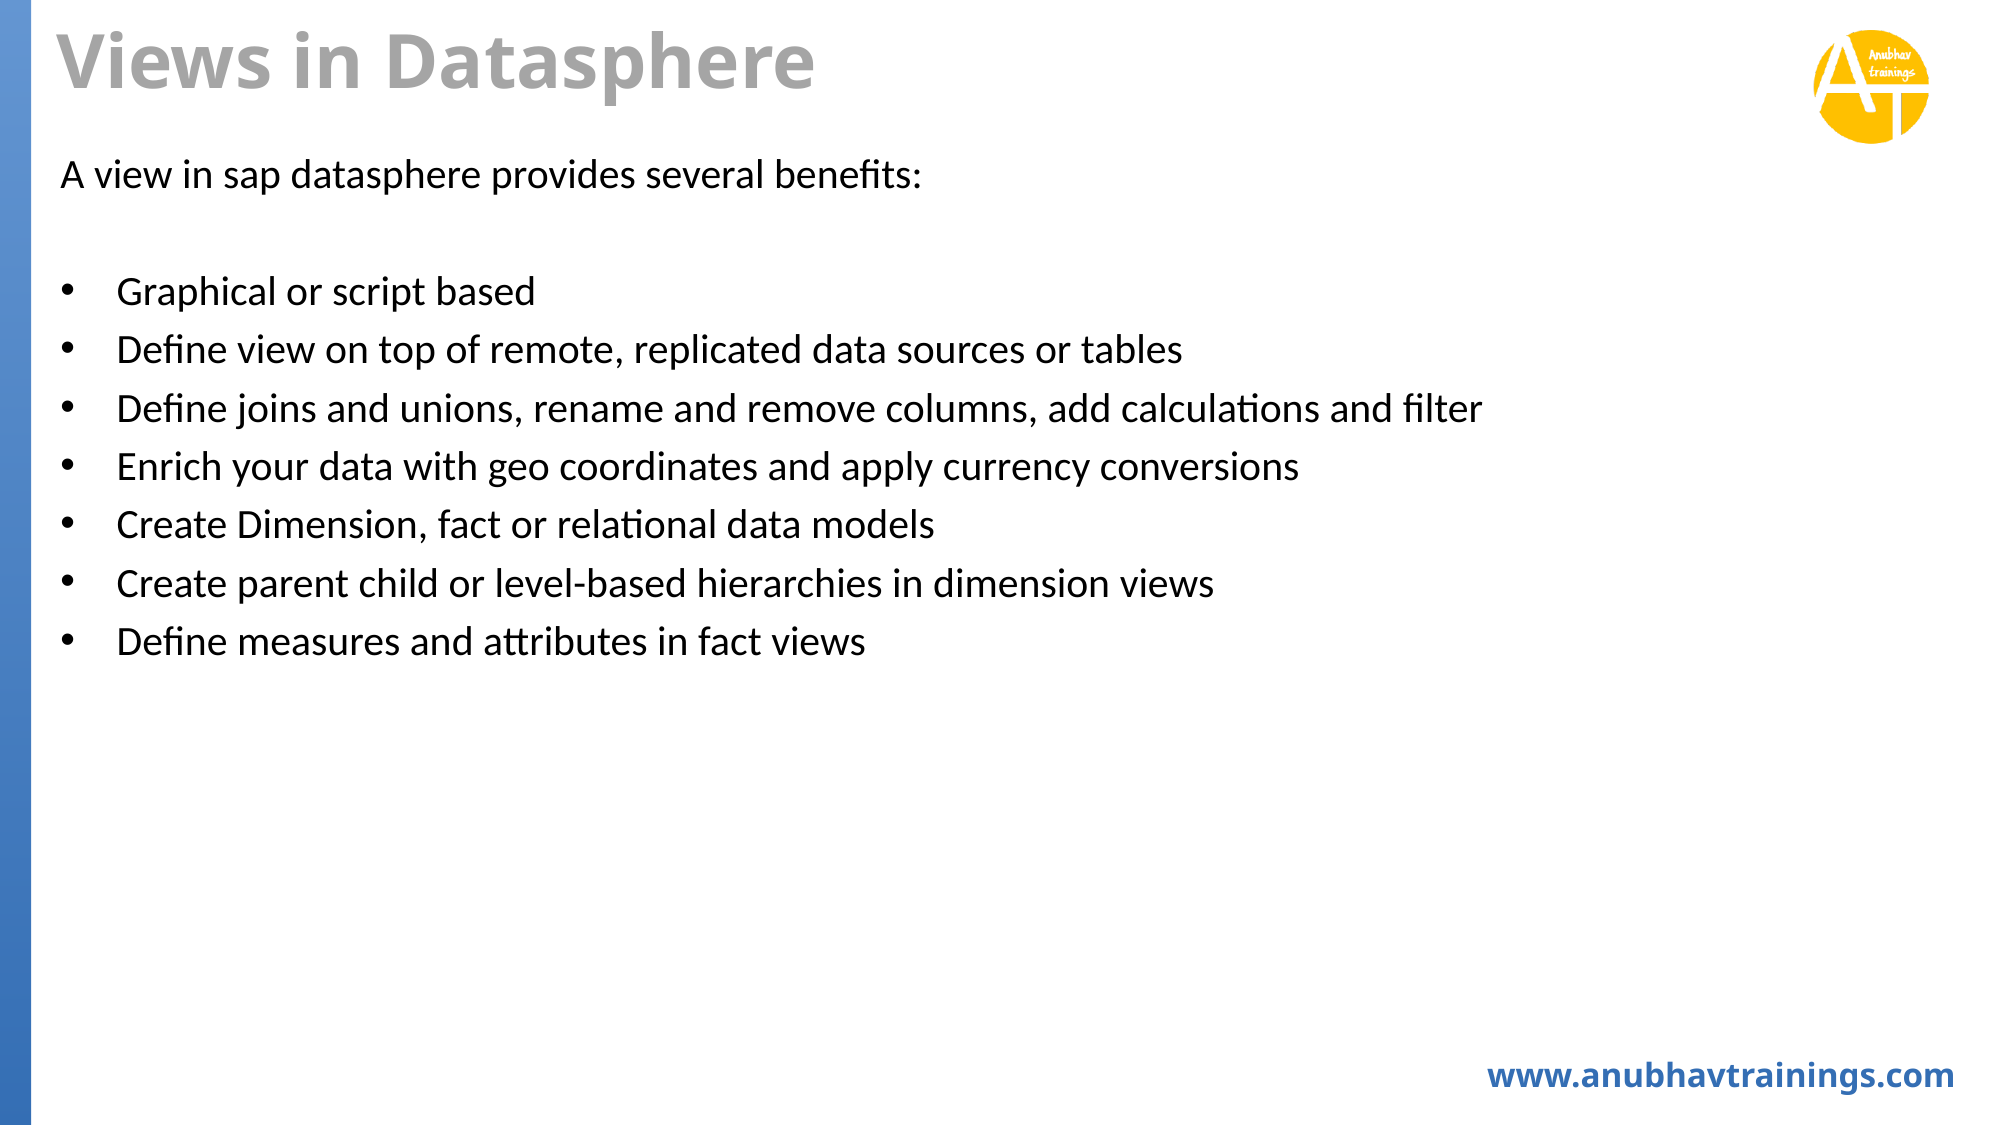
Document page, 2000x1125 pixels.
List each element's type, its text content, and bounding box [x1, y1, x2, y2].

picture [1802, 22, 1935, 153]
list A view in sap datasphere provides several benefits: Graphical or script based Define view on top of remote, replicated data sources or tables Define joins and unions, rename and remove columns, add calculations and filter Enrich your data with geo coordinates and apply currency conversions Create Dimension, fact or relational data models Create parent child or level-based hierarchies in dimension views Define measures and attributes in fact views [60, 137, 1922, 1059]
title Views in Datasphere [56, 0, 1654, 117]
